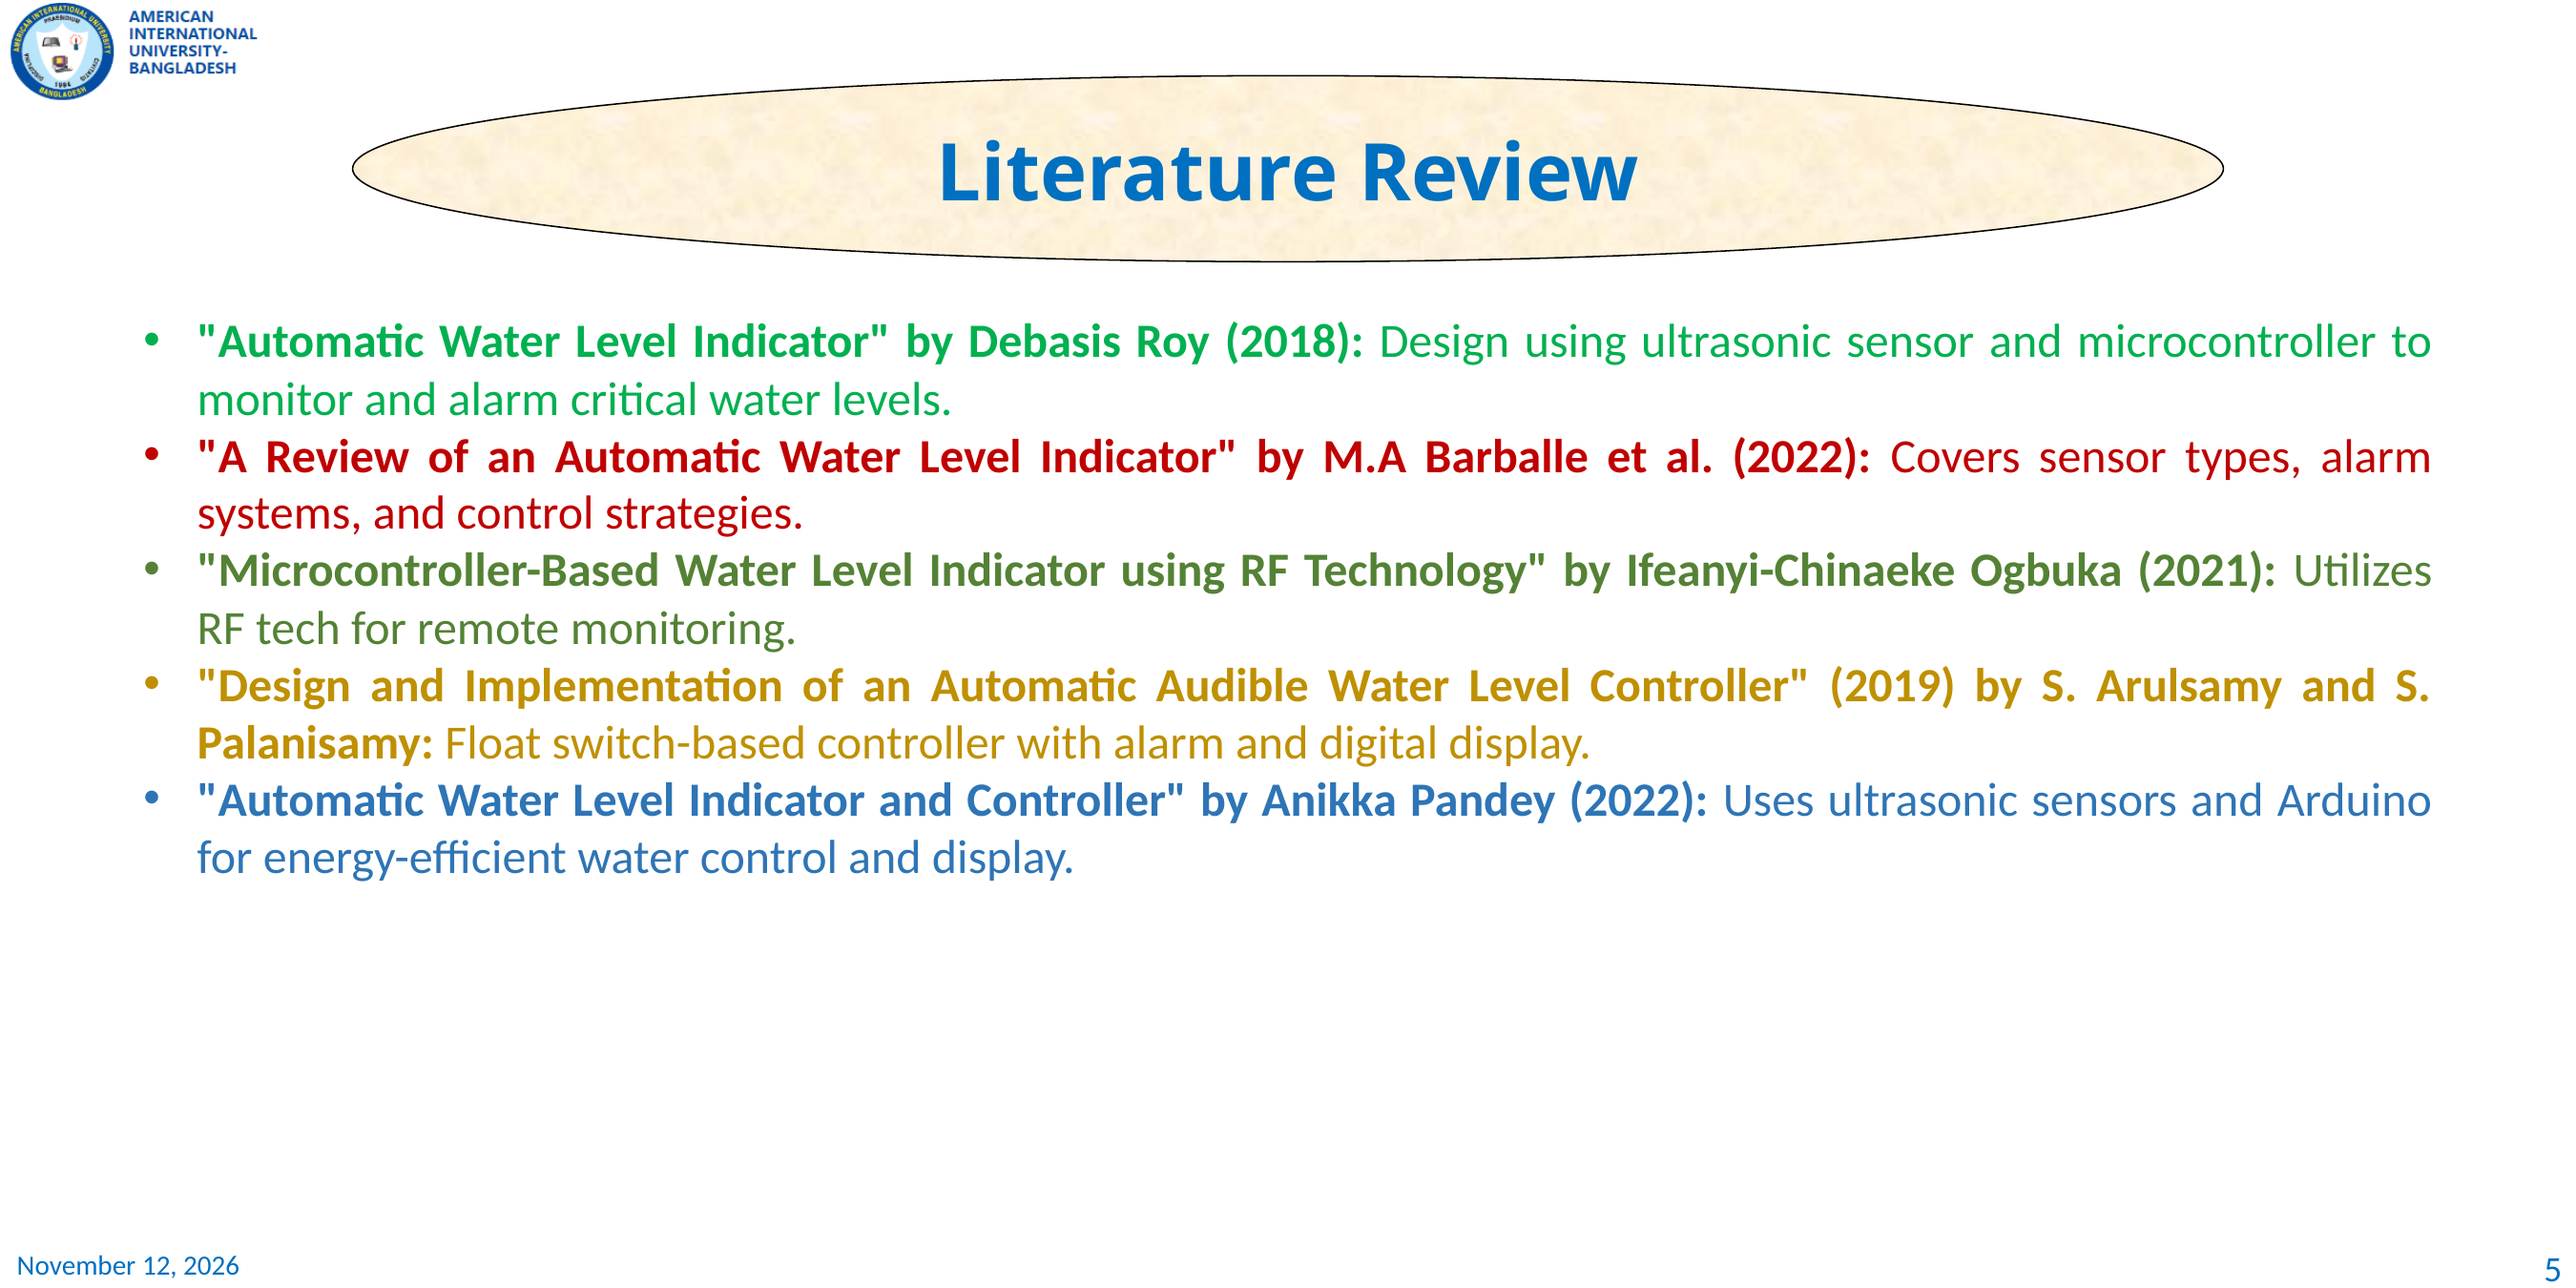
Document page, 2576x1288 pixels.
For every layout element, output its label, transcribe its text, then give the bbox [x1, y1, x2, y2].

text_box "Automatic Water Level Indicator" by Debasis Roy (2018): Design using ultrasonic sensor and microcontroller to monitor and alarm critical water levels. "A Review of an Automatic Water Level Indicator" by M.A Barballe et al. (2022): Covers sensor types, alarm systems, and control strategies. "Microcontroller-Based Water Level Indicator using RF Technology" by Ifeanyi-Chinaeke Ogbuka (2021): Utilizes RF tech for remote monitoring. "Design and Implementation of an Automatic Audible Water Level Controller" (2019) by S. Arulsamy and S. Palanisamy: Float switch-based controller with alarm and digital display. "Automatic Water Level Indicator and Controller" by Anikka Pandey (2022): Uses ultrasonic sensors and Arduino for energy-efficient water control and display. [129, 302, 2447, 1054]
text_box Literature Review [352, 75, 2224, 262]
slide_number 5 [2369, 1239, 2576, 1285]
picture [0, 3, 265, 104]
